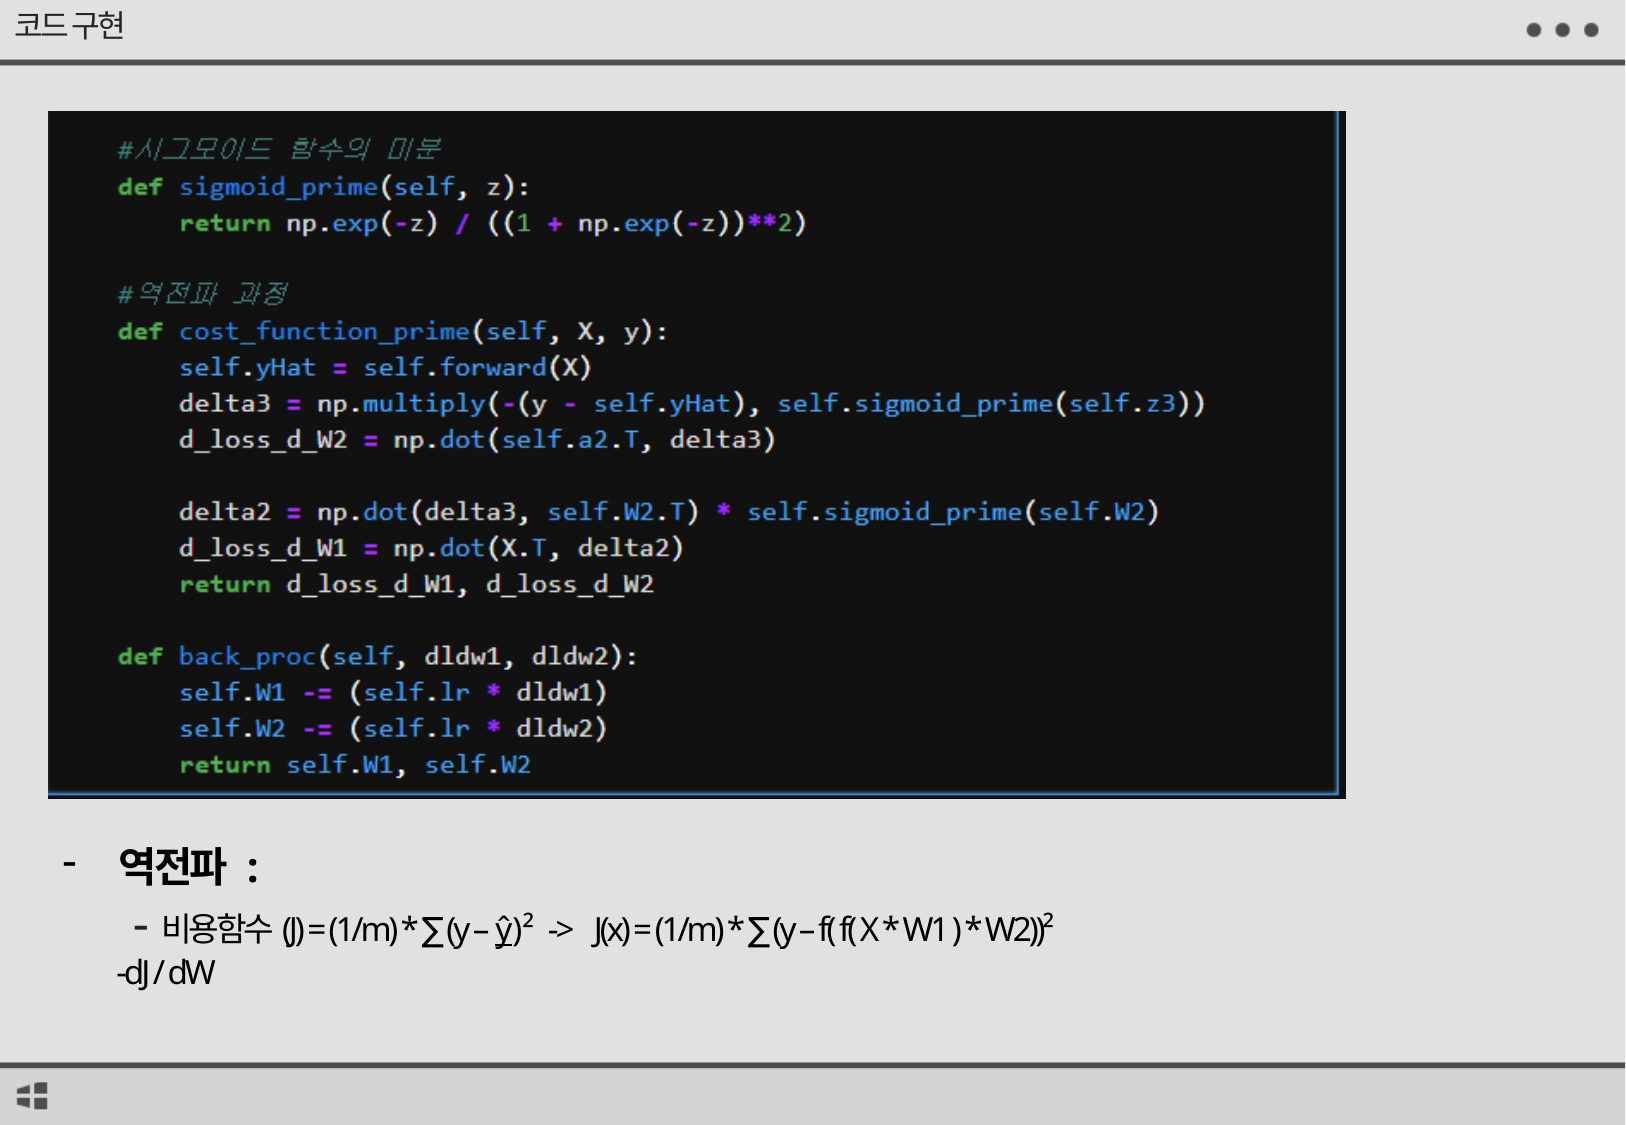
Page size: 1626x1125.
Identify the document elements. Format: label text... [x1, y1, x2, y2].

text_box 코드 구현 [0, 0, 653, 52]
picture [0, 0, 1626, 1125]
text_box 역전파 : -비용함수(J) = (1/m) * ∑ (y – ŷ)² -> J(x) = (1/m) * ∑ (y – f( f( X * W1 ) * W2))² -dJ / dW [47, 833, 1543, 999]
